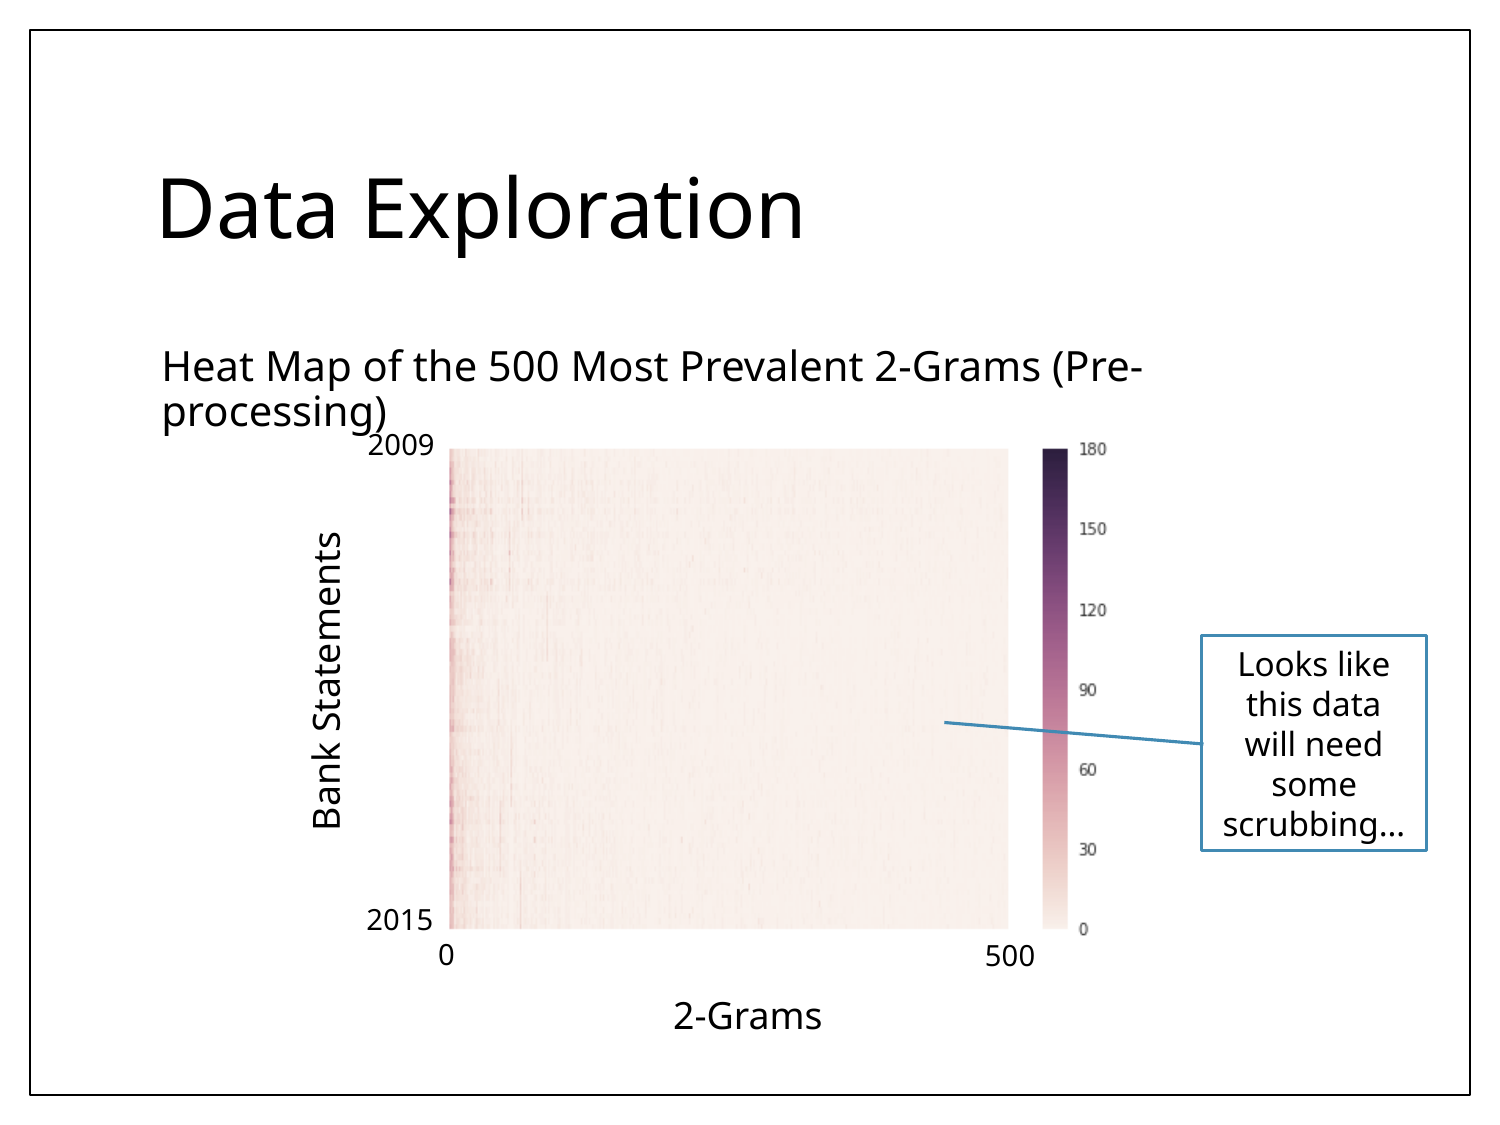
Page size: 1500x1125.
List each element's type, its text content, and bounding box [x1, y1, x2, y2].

text_box Looks like this data will need some scrubbing… [1120, 634, 1428, 852]
text_box 2015 [351, 893, 439, 944]
text_box 0 [423, 929, 470, 980]
text_box 2-Grams [658, 984, 838, 1045]
list Heat Map of the 500 Most Prevalent 2-Grams (Pre-processing) [140, 337, 1356, 1000]
picture [445, 434, 1115, 942]
text_box 500 [970, 951, 1050, 980]
title Data Exploration [140, 99, 1356, 323]
text_box Bank Statements [295, 517, 355, 846]
text_box 2009 [352, 418, 450, 469]
